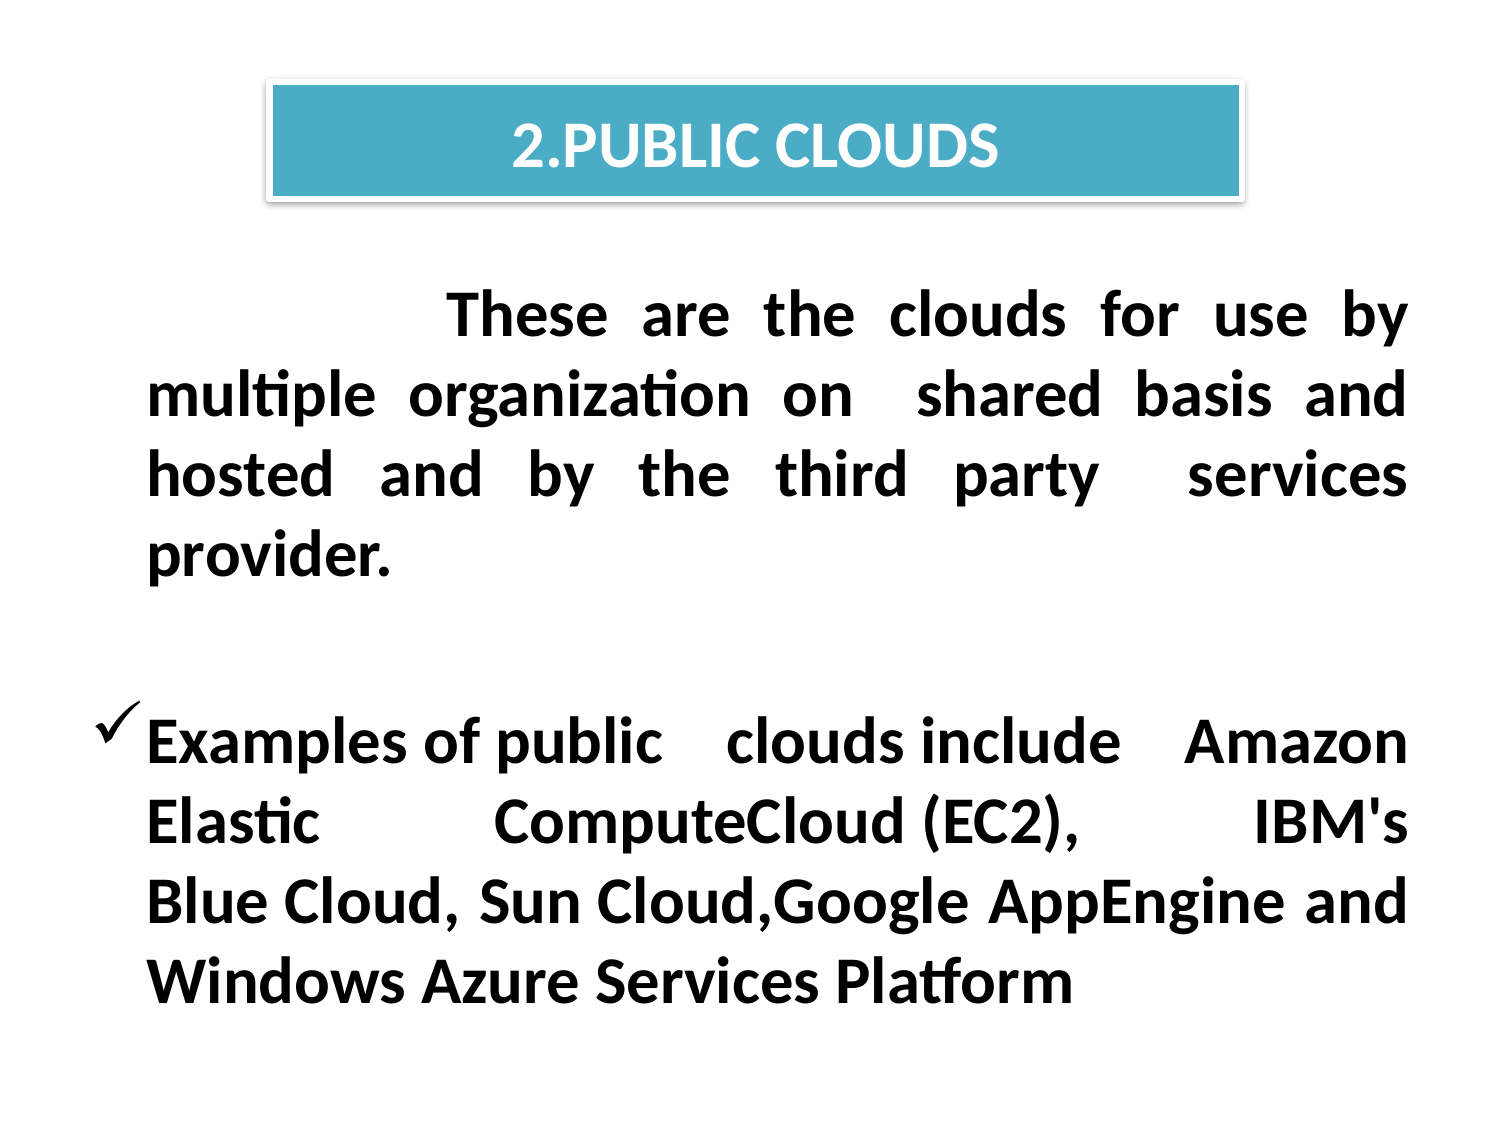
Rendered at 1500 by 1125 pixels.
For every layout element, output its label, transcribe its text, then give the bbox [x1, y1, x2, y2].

list These are the clouds for use by multiple organization on shared basis and hosted and by the third party services provider. Examples of public clouds include Amazon Elastic ComputeCloud (EC2), IBM's Blue Cloud, Sun Cloud,Google AppEngine and Windows Azure Services Platform [75, 262, 1425, 1043]
text_box 2.PUBLIC CLOUDS [266, 79, 1245, 202]
